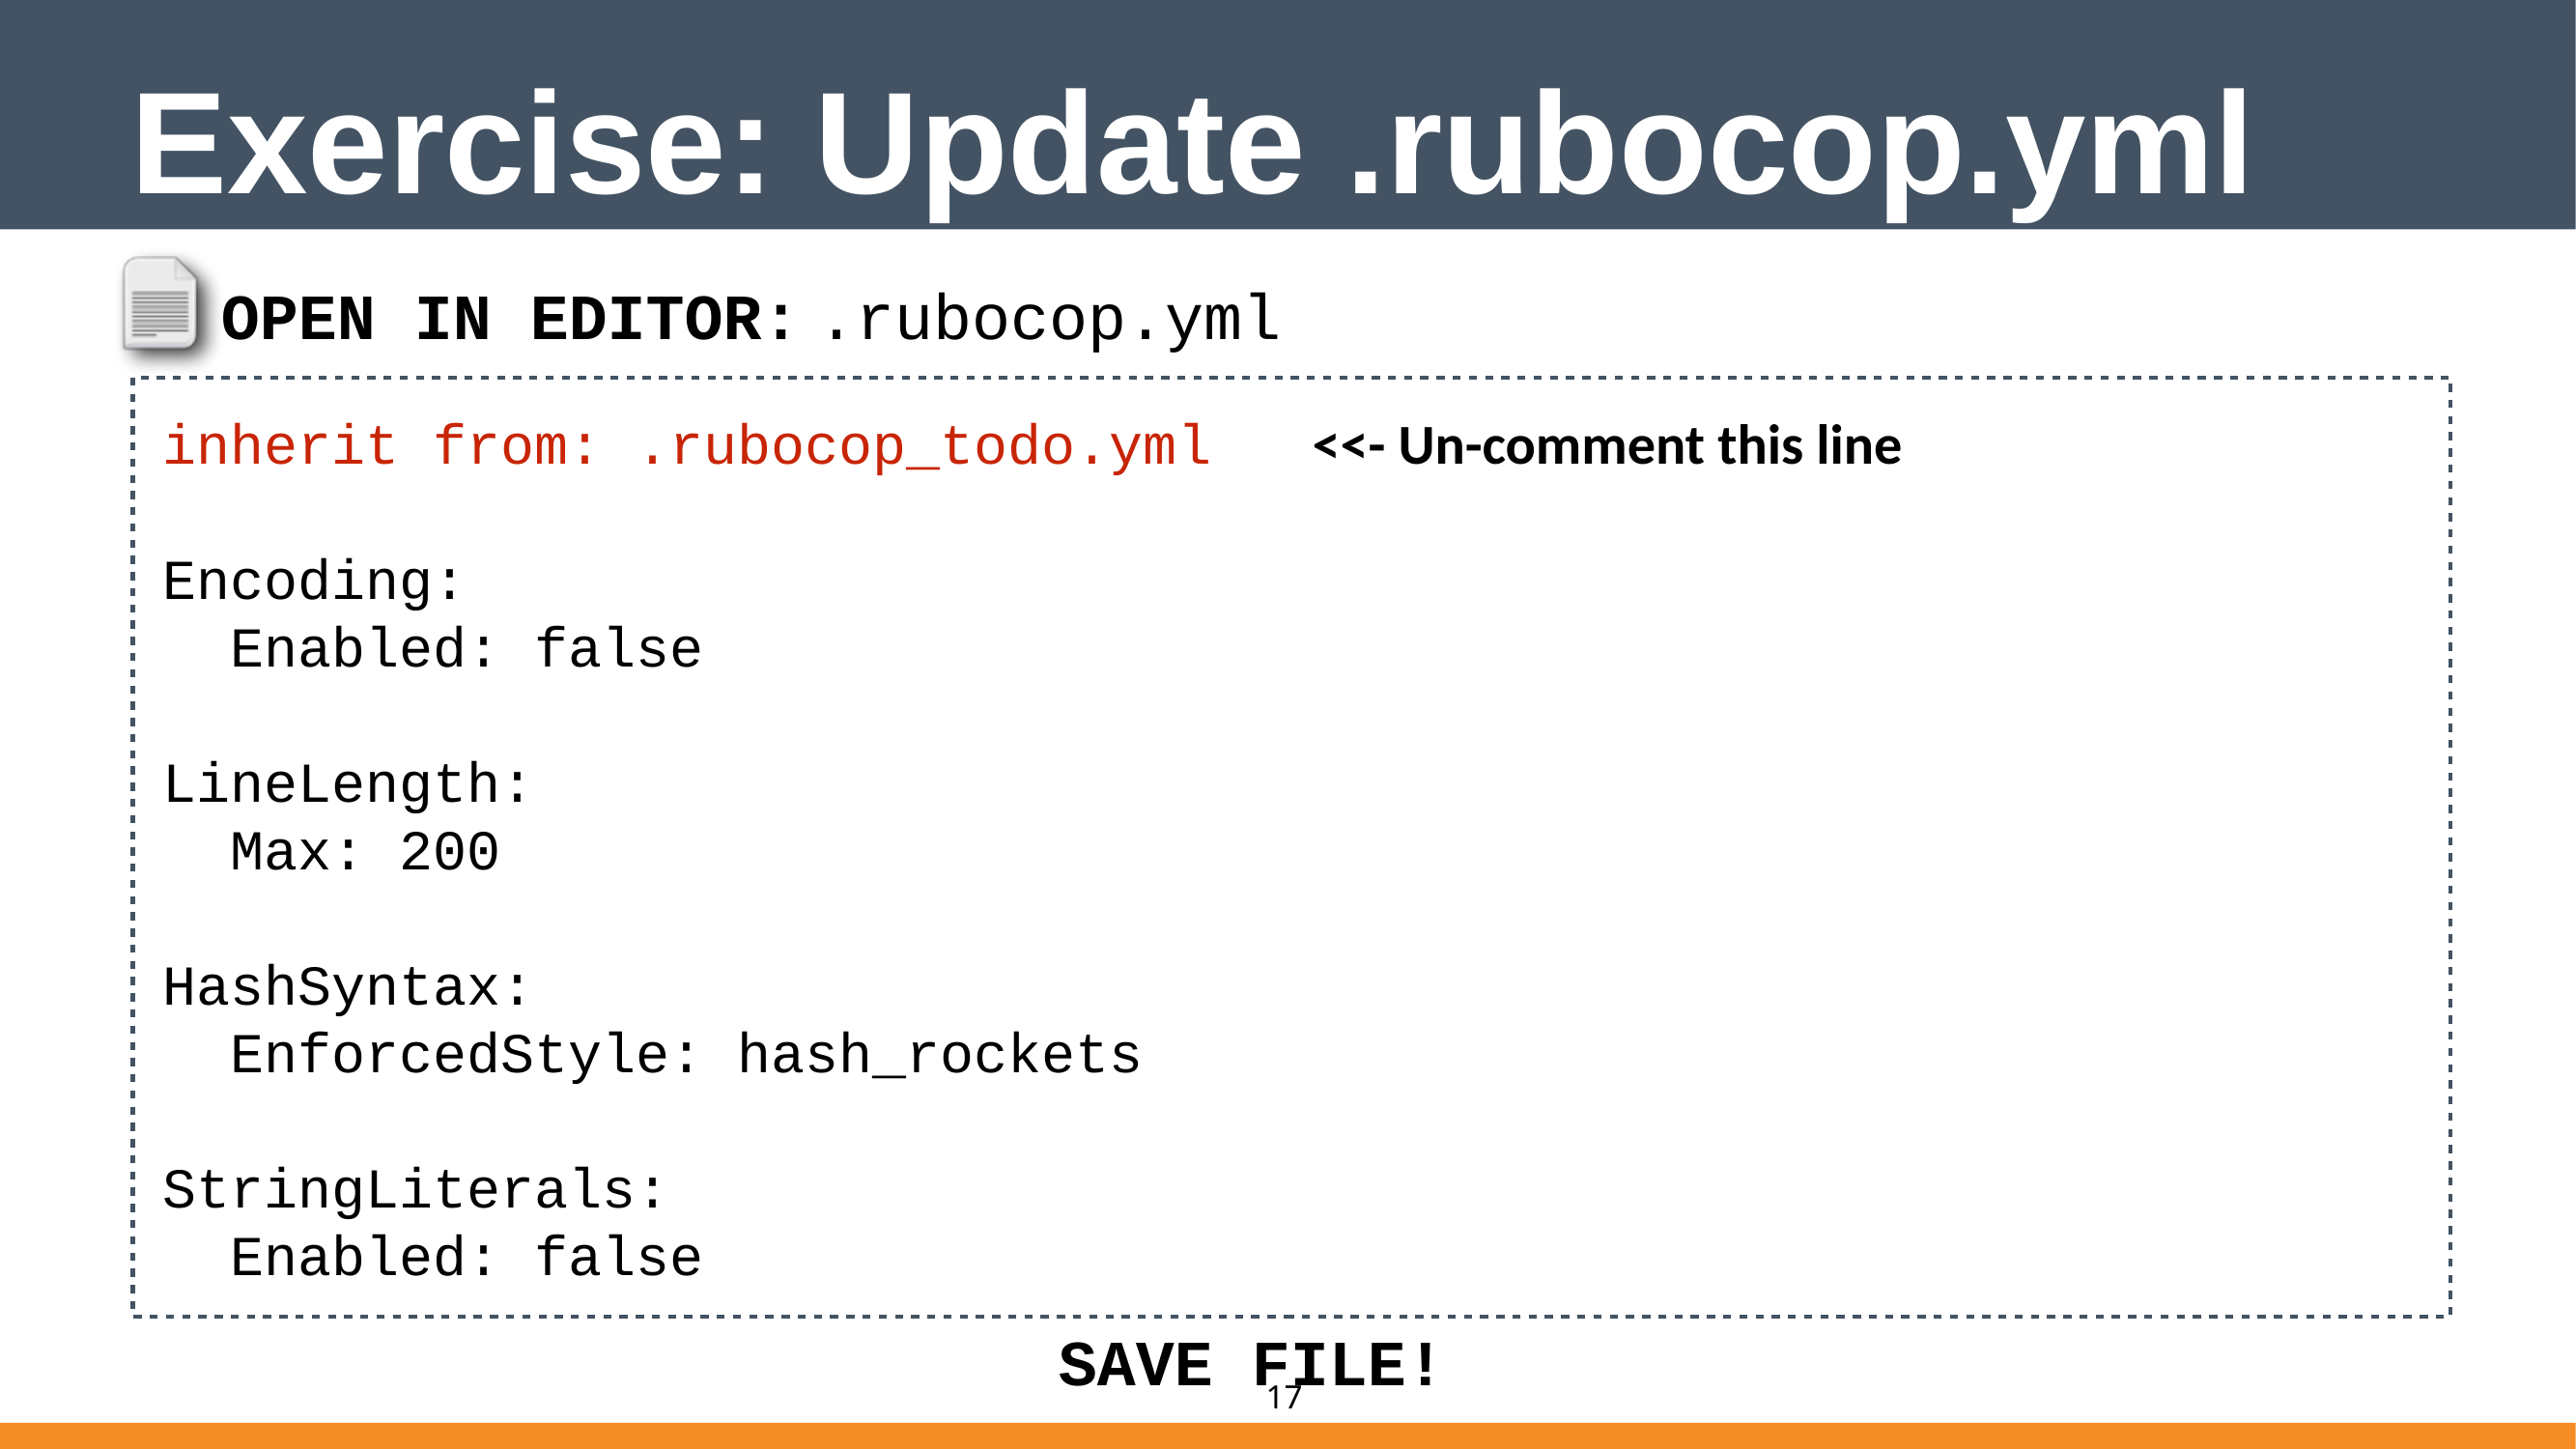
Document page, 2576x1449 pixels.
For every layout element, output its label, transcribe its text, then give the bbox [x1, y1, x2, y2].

slide_number 17 [1265, 1377, 1305, 1449]
text_box .rubocop.yml [800, 257, 2486, 371]
text_box SAVE FILE! [1052, 1317, 1536, 1406]
text_box OPEN IN EDITOR: [214, 269, 800, 359]
text_box inherit from: .rubocop_todo.yml <<- Un-comment this line Encoding: Enabled: false LineLength: Max: 200 HashSyntax: EnforcedStyle: hash_rockets StringLiterals: Enabled: false [132, 377, 2451, 1317]
picture [110, 253, 212, 355]
title Exercise: Update .rubocop.yml [130, 48, 2446, 198]
